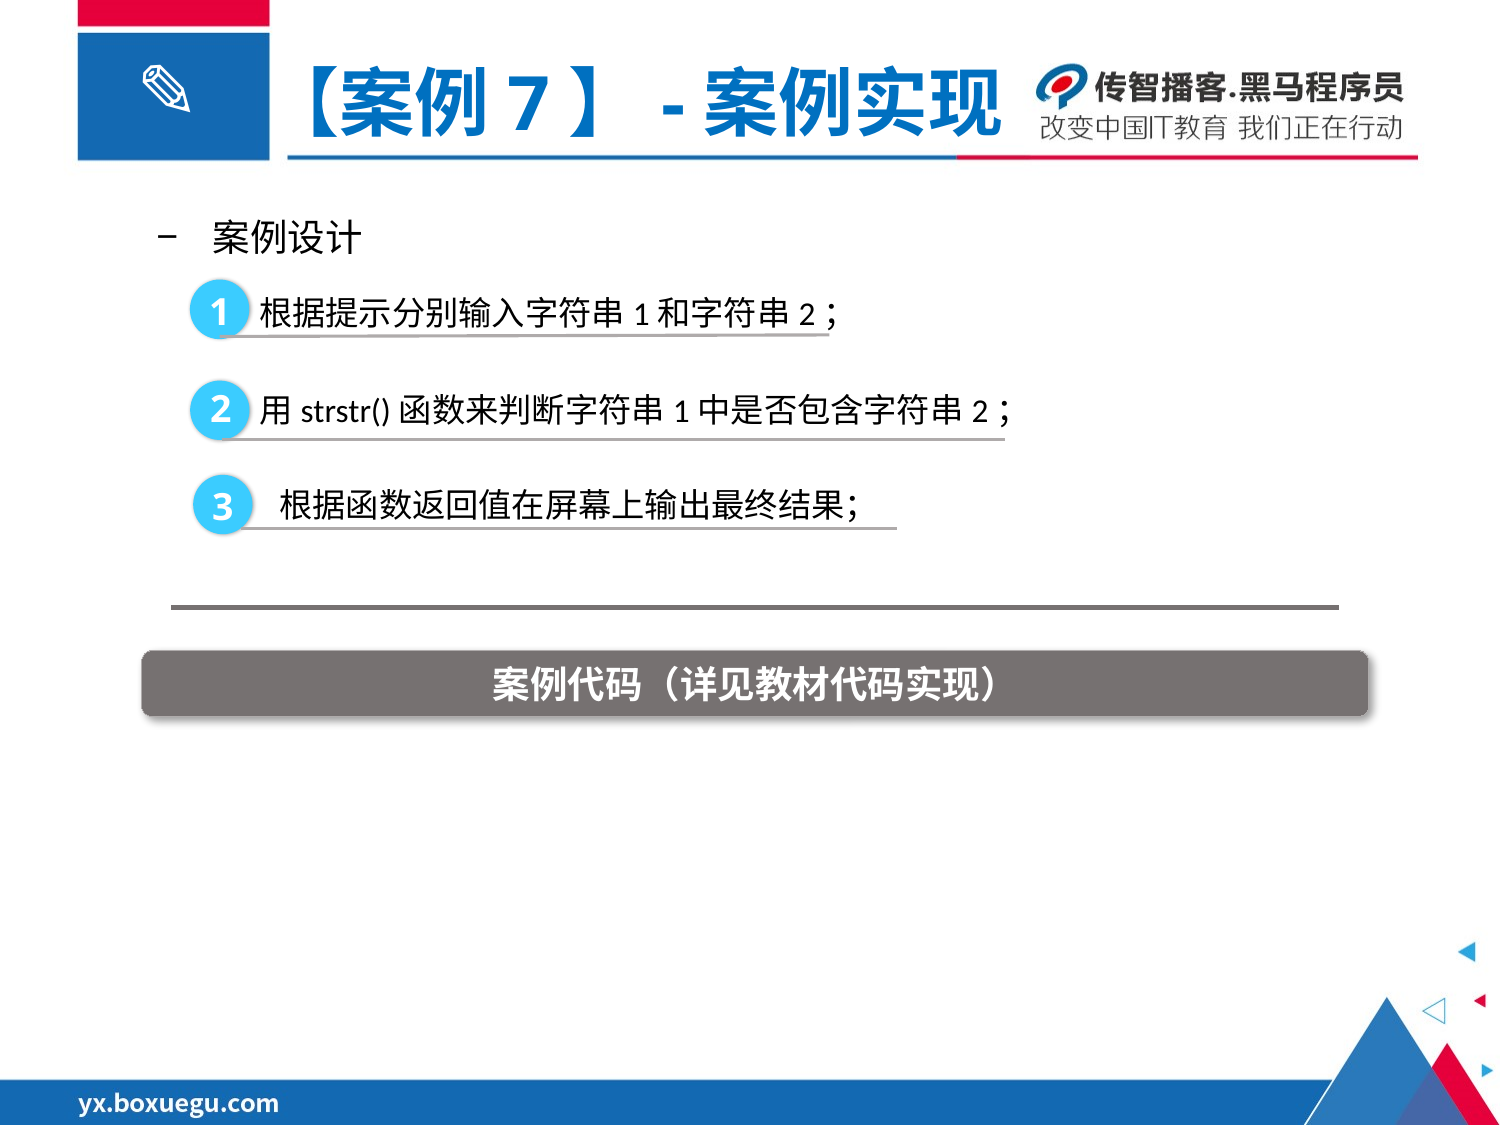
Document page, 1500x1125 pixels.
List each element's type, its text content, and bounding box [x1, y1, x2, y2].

text_box 用strstr()函数来判断字符串1中是否包含字符串2； [244, 369, 1045, 436]
text_box 3 [197, 475, 249, 536]
text_box 【案例7】-案例实现 [249, 37, 1095, 164]
text_box [190, 394, 195, 427]
text_box 根据提示分别输入字符串1和字符串2； [244, 272, 872, 340]
text_box 案例代码（详见教材代码实现） [141, 650, 1369, 717]
text_box 2 [195, 377, 247, 438]
picture [0, 0, 1500, 1125]
text_box [193, 490, 197, 520]
text_box 案例设计 [141, 184, 1419, 267]
text_box [189, 294, 194, 325]
text_box 根据函数返回值在屏幕上输出最终结果； [264, 465, 893, 527]
text_box [249, 490, 253, 519]
text_box 1 [194, 280, 246, 341]
